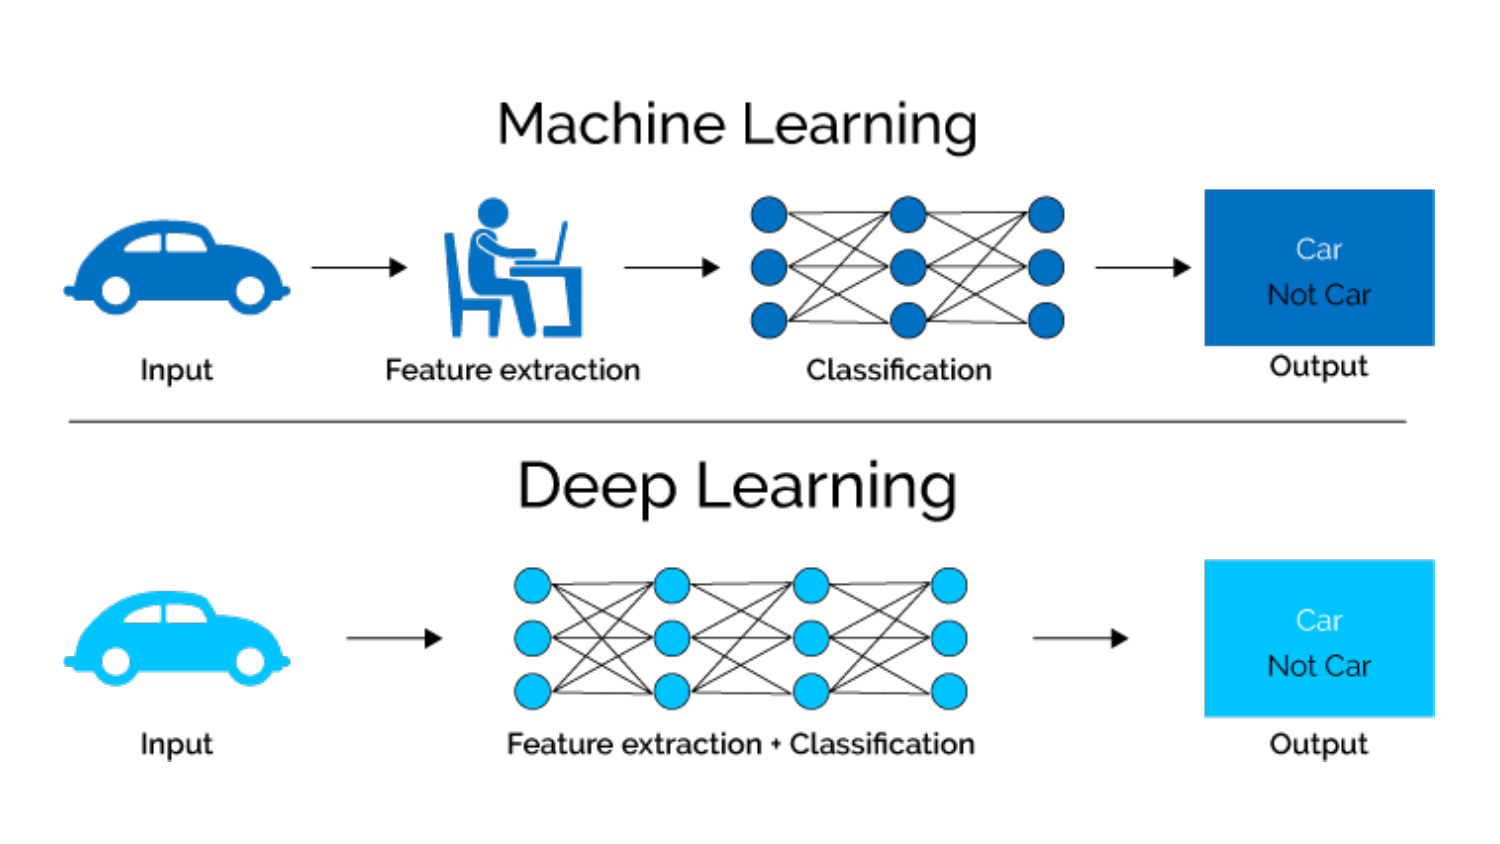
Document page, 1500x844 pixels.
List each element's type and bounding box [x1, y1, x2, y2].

picture [63, 93, 1435, 763]
